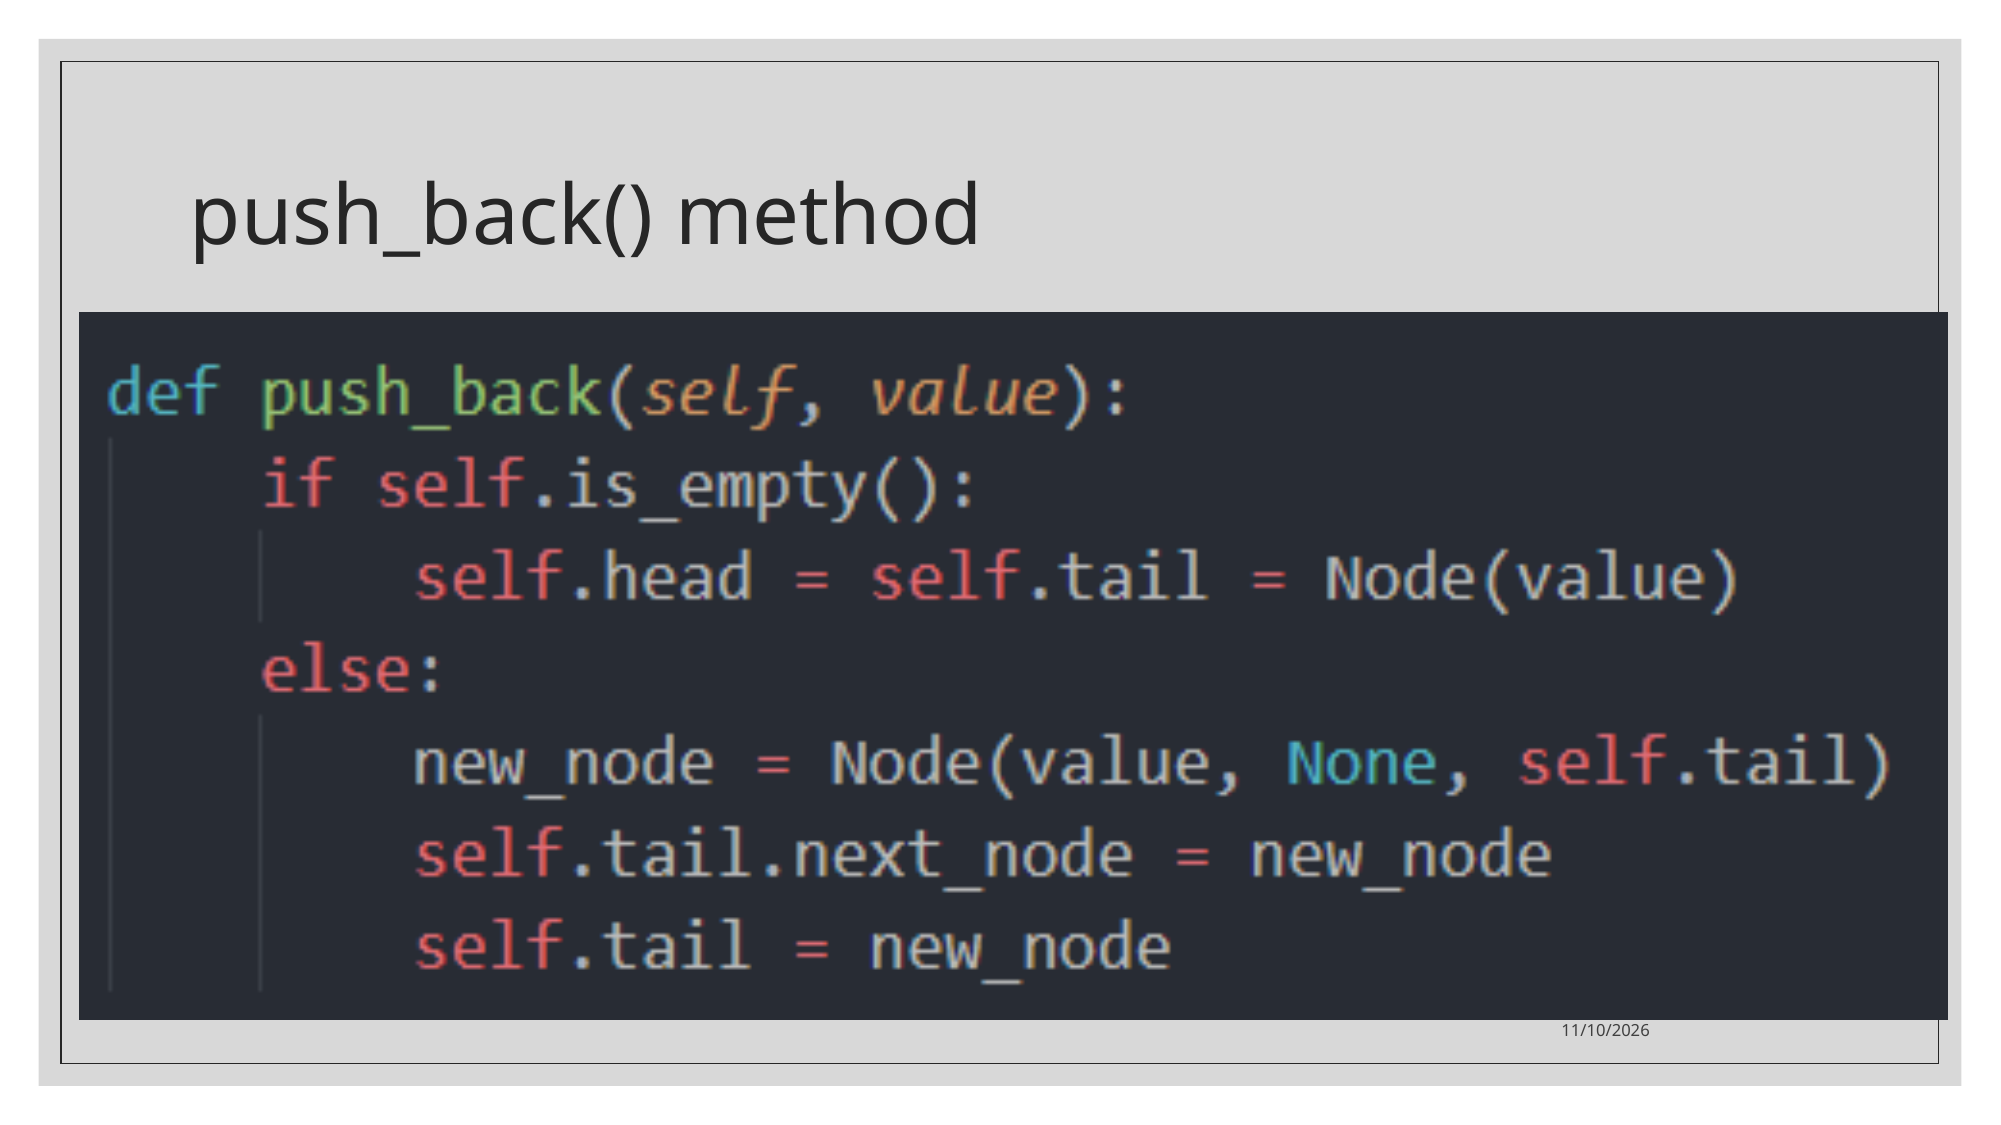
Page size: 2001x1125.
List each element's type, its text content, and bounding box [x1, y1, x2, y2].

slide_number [1190, 1029, 1665, 1050]
title push_back() method [174, 105, 1825, 307]
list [79, 312, 1948, 1020]
